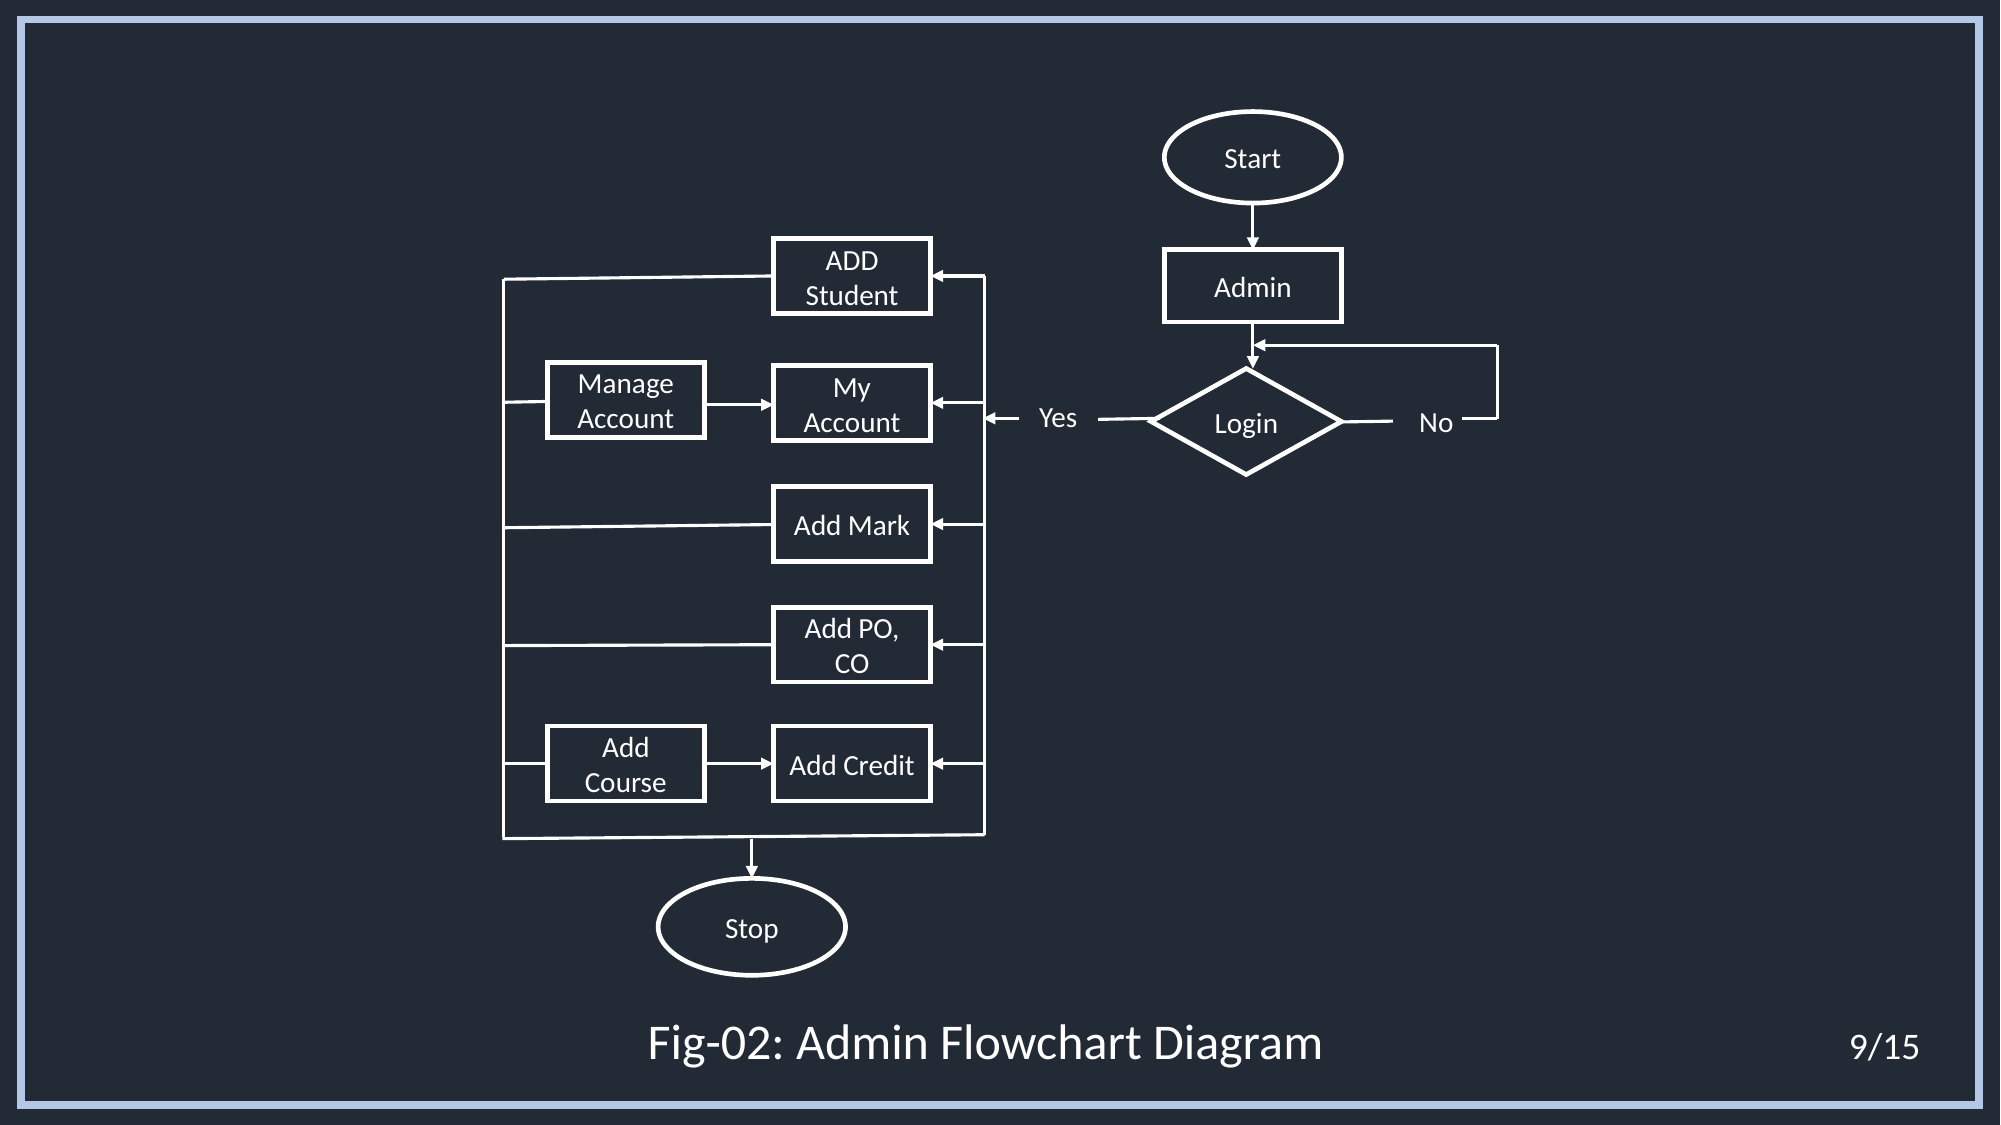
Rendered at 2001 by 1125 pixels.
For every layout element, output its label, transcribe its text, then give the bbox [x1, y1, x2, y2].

text_box Fig-02: Admin Flowchart Diagram [632, 1002, 1339, 1078]
text_box [20, 19, 1980, 1106]
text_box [502, 111, 1498, 976]
text_box 9/15 [1833, 1014, 1963, 1075]
